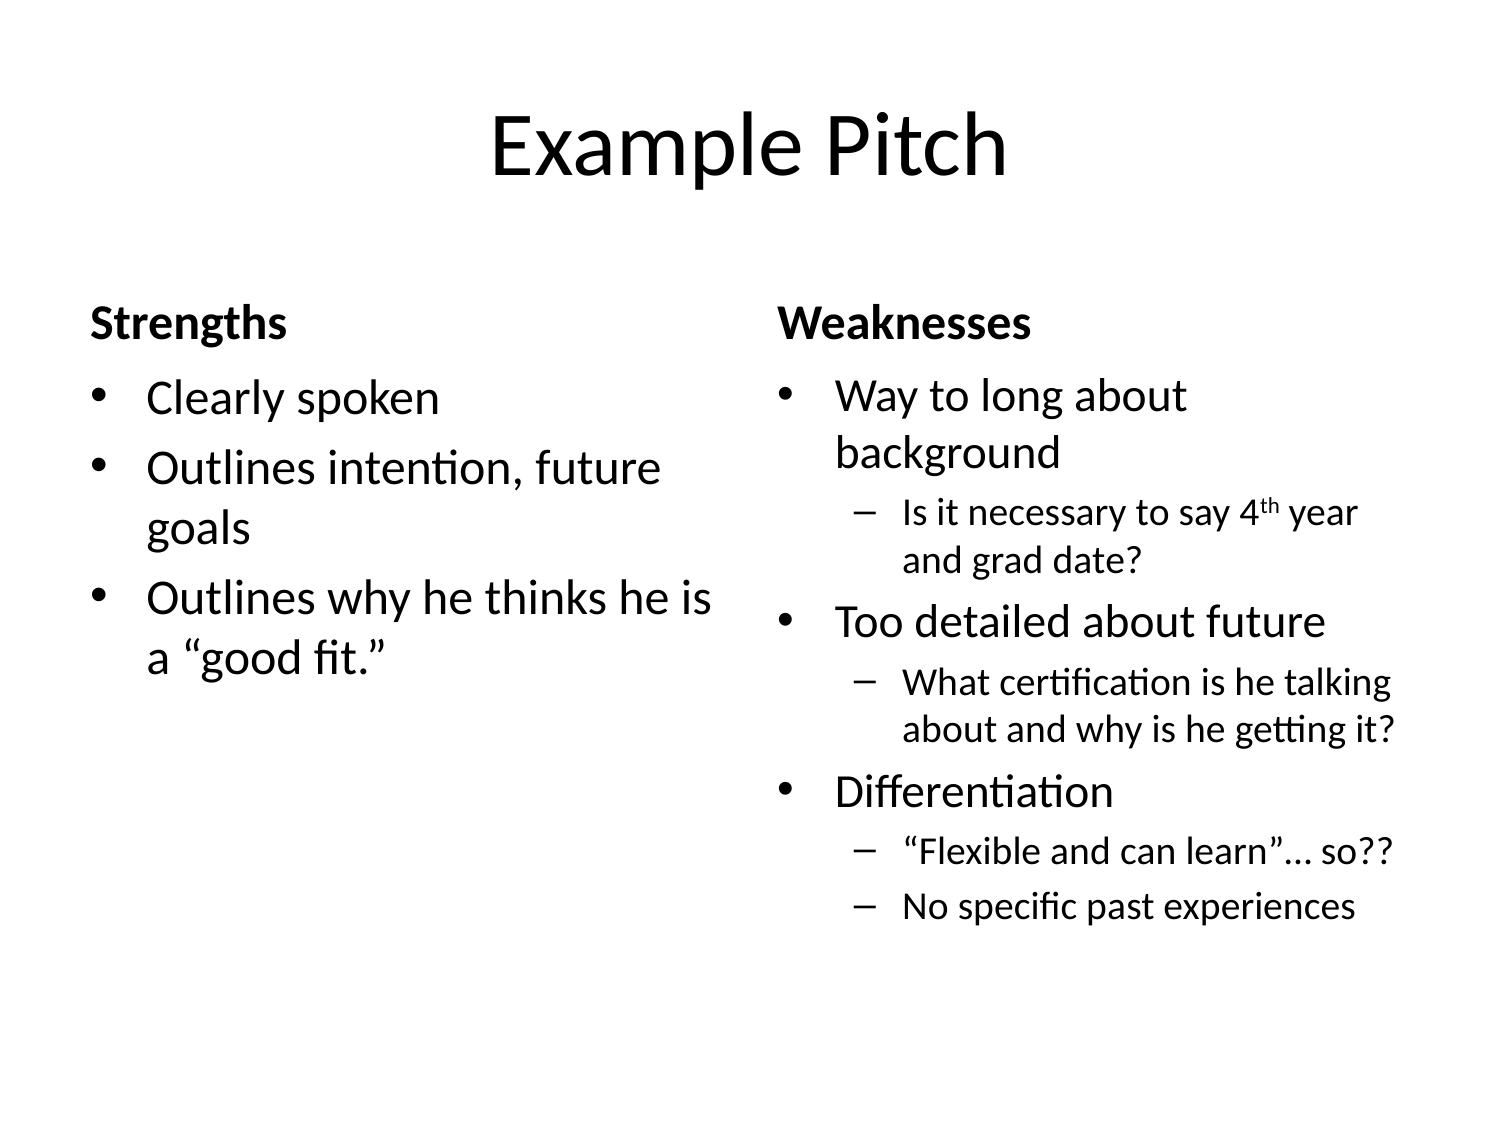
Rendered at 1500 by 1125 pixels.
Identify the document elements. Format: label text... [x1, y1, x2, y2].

list Weaknesses [761, 251, 1425, 356]
list Way to long about background Is it necessary to say 4th year and grad date? Too detailed about future What certification is he talking about and why is he getting it? Differentiation “Flexible and can learn”… so?? No specific past experiences [761, 356, 1425, 1005]
list Clearly spoken Outlines intention, future goals Outlines why he thinks he is a “good fit.” [75, 356, 738, 1005]
list Strengths [75, 251, 738, 356]
title Example Pitch [75, 45, 1425, 233]
